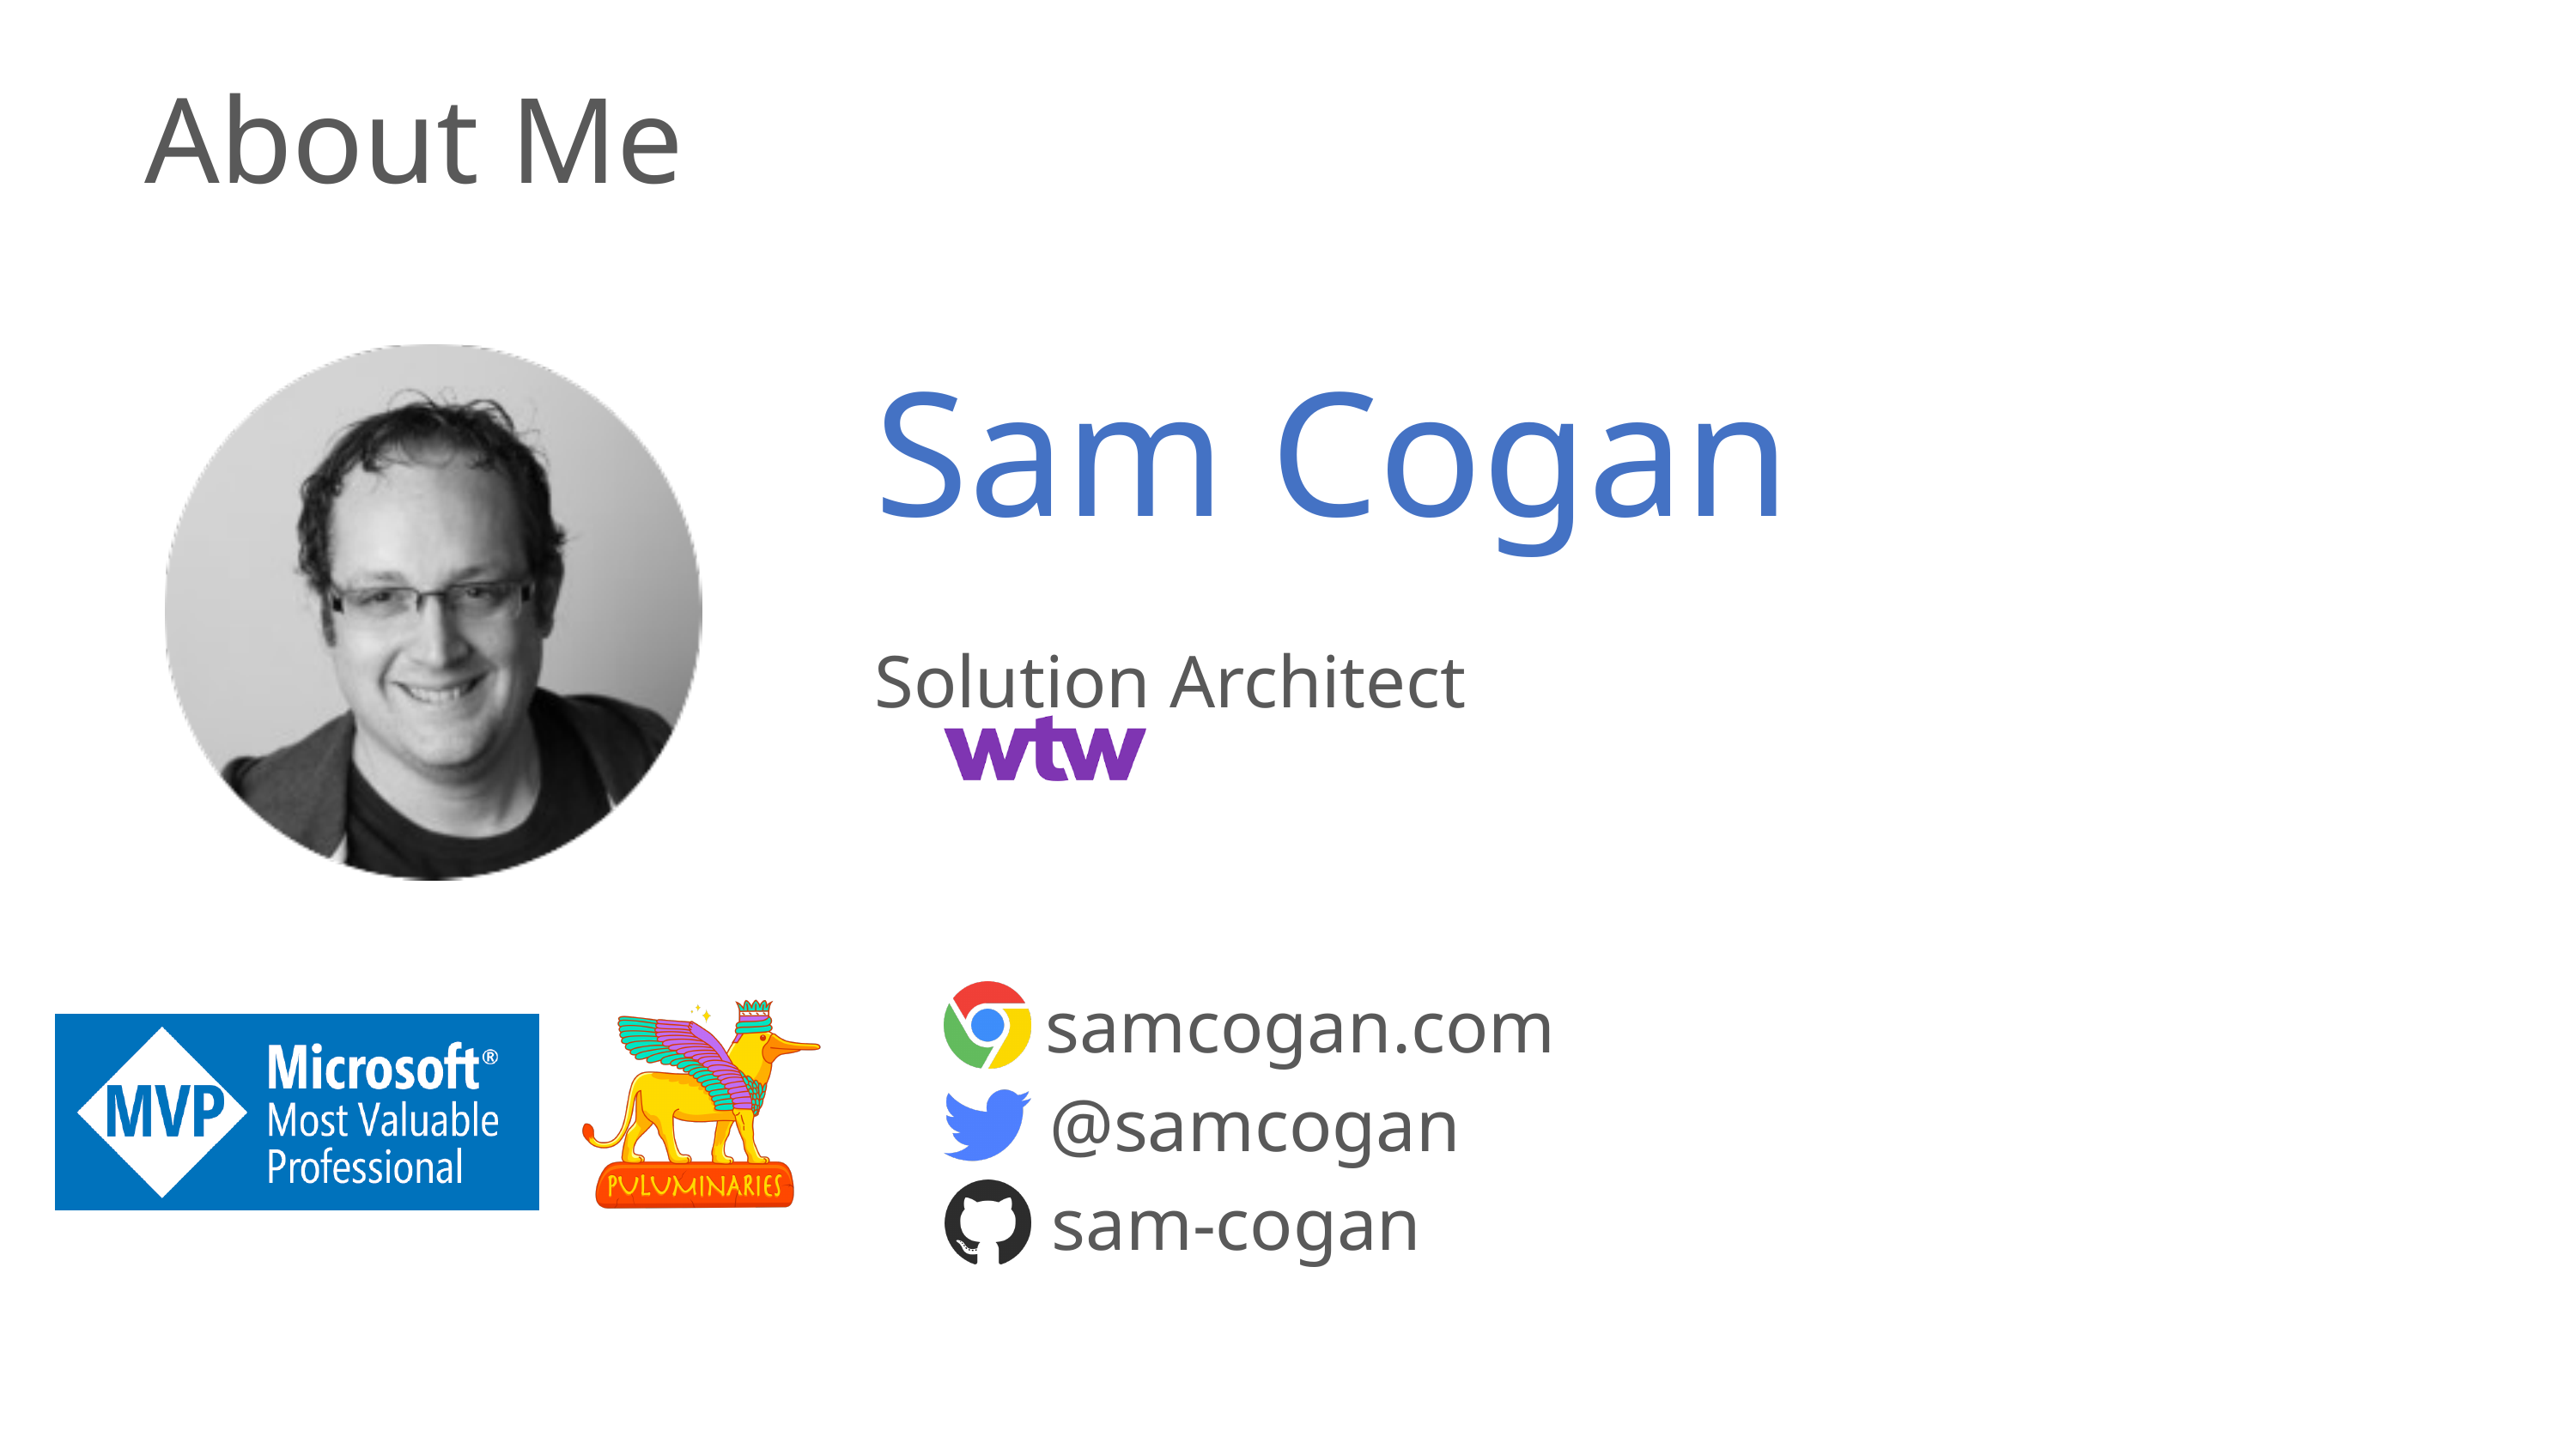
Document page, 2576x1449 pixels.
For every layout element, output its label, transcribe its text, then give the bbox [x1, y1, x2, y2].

text_box sam-cogan [1051, 1179, 1423, 1265]
text_box samcogan.com [1045, 981, 1844, 1068]
picture [945, 1179, 1031, 1266]
text_box @samcogan [1049, 1080, 1461, 1167]
picture [944, 715, 1146, 781]
title About Me [131, 75, 2445, 317]
text_box Sam Cogan Solution Architect [874, 344, 1791, 723]
picture [55, 1014, 539, 1210]
picture [944, 981, 1031, 1069]
picture [944, 1080, 1031, 1167]
picture [165, 344, 702, 881]
picture [580, 998, 823, 1210]
